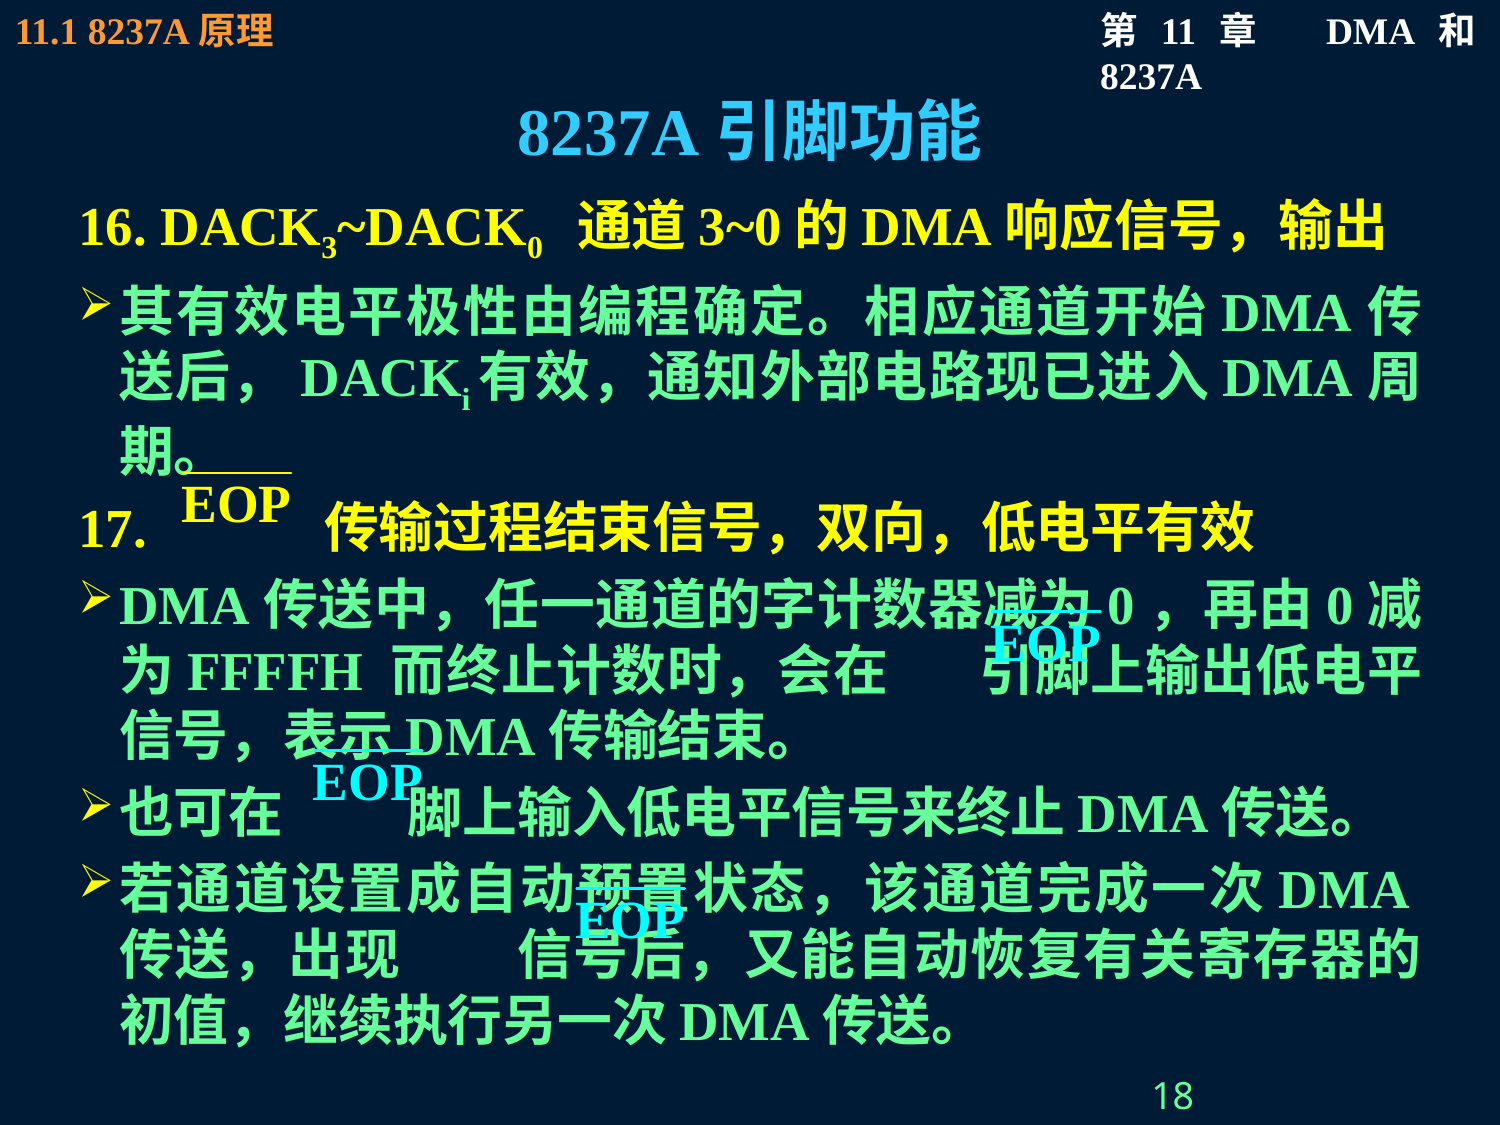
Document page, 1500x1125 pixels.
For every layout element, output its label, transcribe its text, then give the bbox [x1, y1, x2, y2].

list 16. DACK3~DACK0 通道3~0的DMA响应信号，输出 其有效电平极性由编程确定。相应通道开始DMA传送后，DACKi有效，通知外部电路现已进入DMA周期。 17. 传输过程结束信号，双向，低电平有效 DMA传送中，任一通道的字计数器减为0，再由0减为FFFFH 而终止计数时，会在 引脚上输出低电平信号，表示DMA传输结束。 也可在 脚上输入低电平信号来终止DMA传送。 若通道设置成自动预置状态，该通道完成一次DMA传送，出现 信号后，又能自动恢复有关寄存器的初值，继续执行另一次DMA传送。 [63, 183, 1437, 1065]
title 8237A引脚功能 [75, 45, 1425, 183]
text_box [304, 737, 436, 814]
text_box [983, 598, 1114, 676]
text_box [567, 875, 698, 953]
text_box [173, 460, 304, 537]
